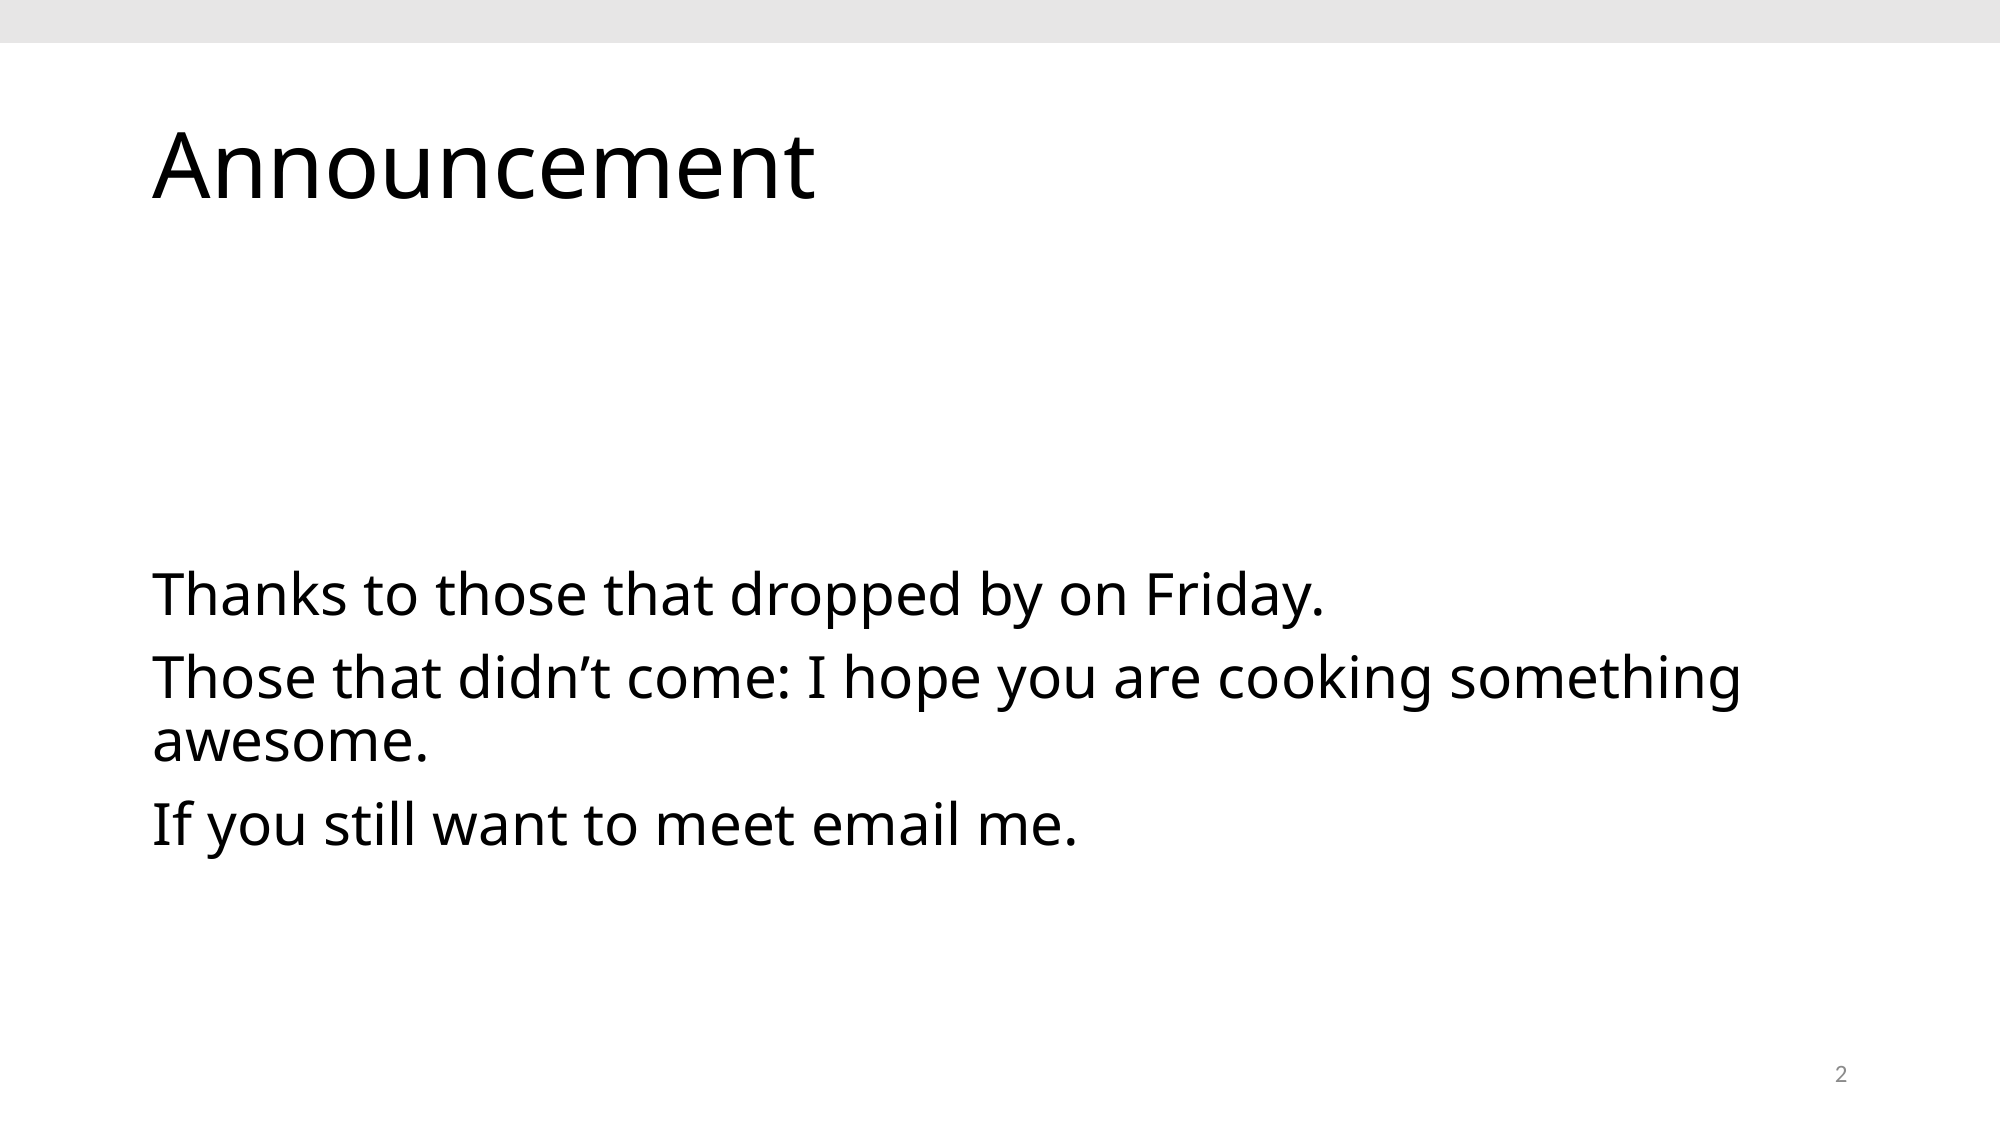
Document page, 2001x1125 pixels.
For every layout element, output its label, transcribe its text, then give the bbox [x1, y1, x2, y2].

list Thanks to those that dropped by on Friday. Those that didn’t come: I hope you are cooking something awesome. If you still want to meet email me. [137, 299, 1863, 1014]
text_box [0, 0, 2000, 44]
slide_number 2 [1412, 1042, 1863, 1103]
title Announcement [137, 59, 1863, 278]
